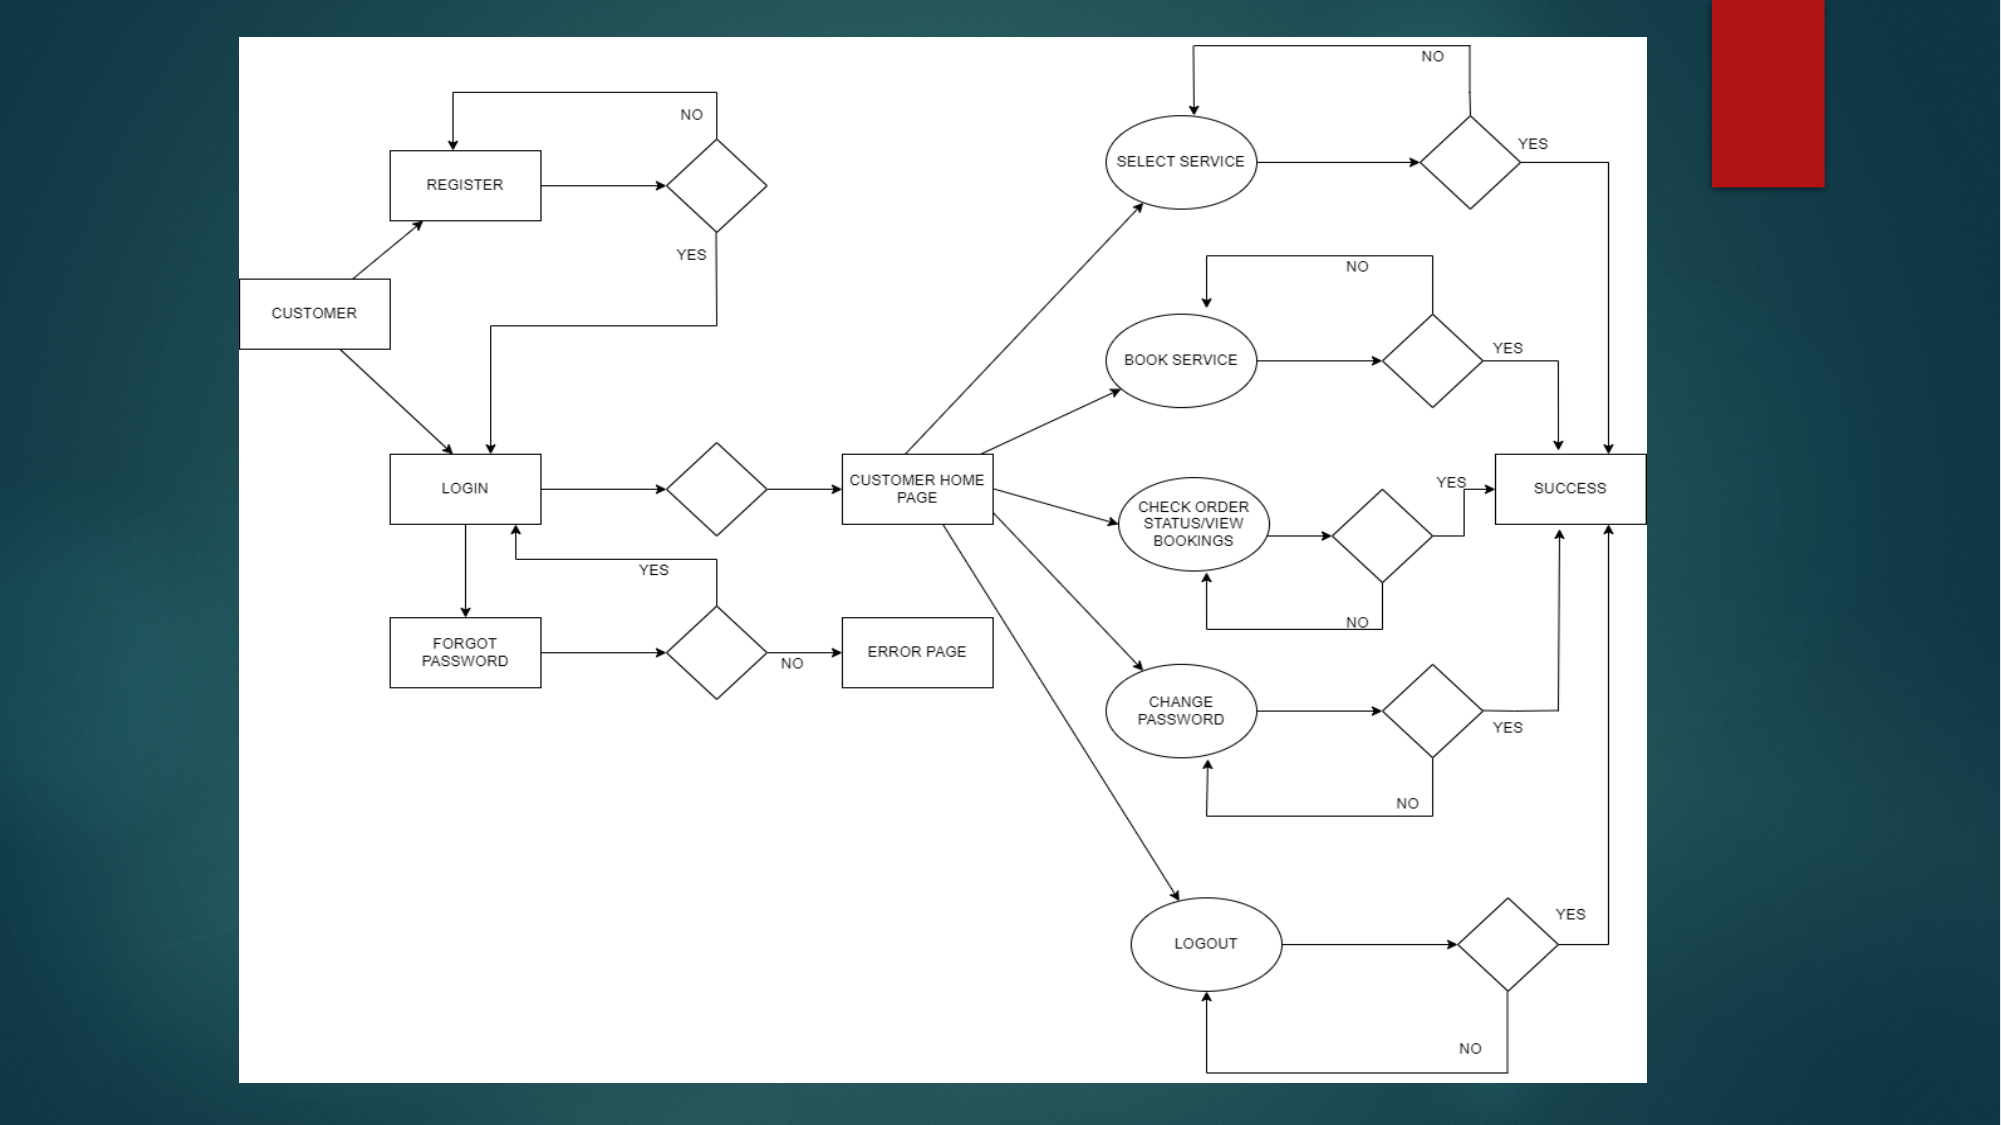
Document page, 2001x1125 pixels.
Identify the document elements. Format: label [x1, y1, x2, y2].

picture [0, 0, 1647, 1125]
